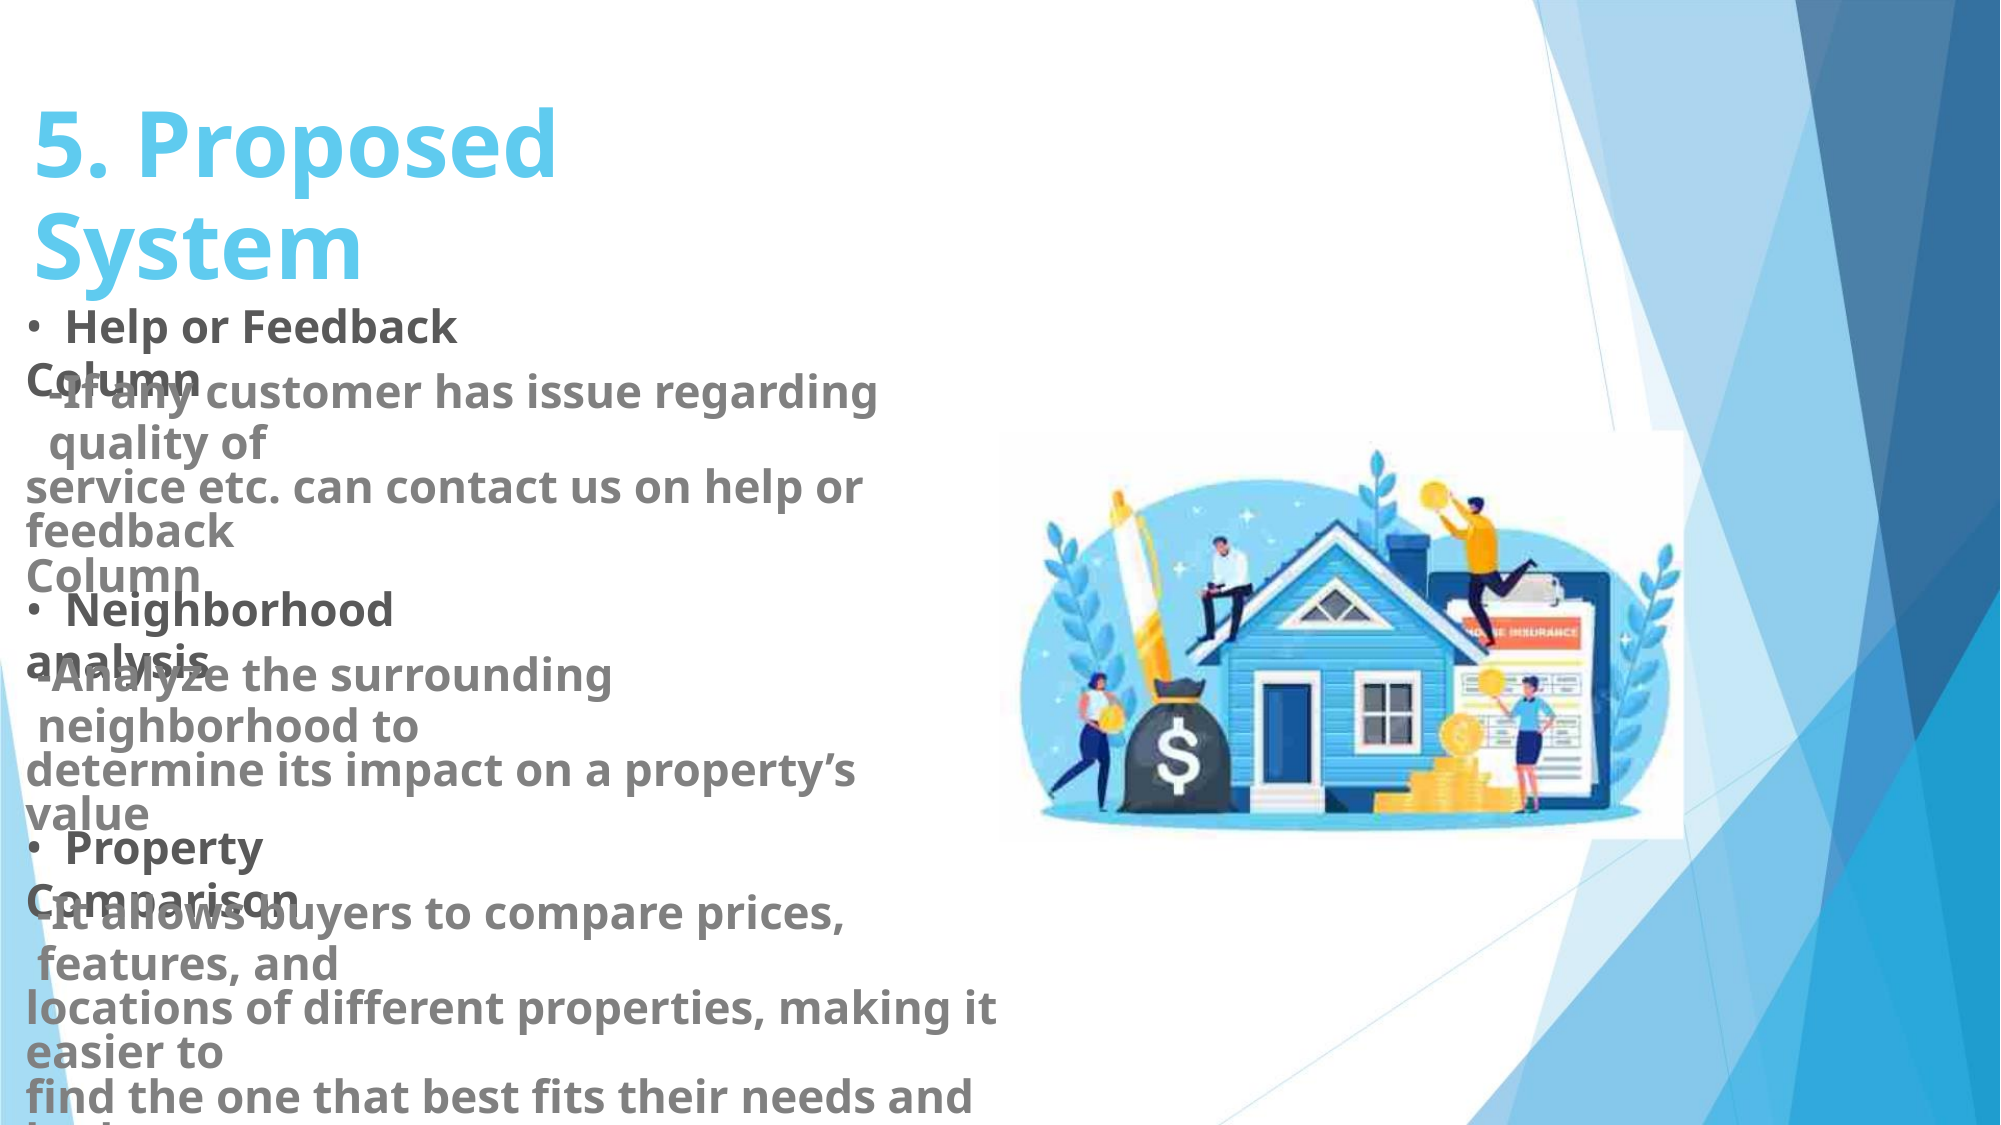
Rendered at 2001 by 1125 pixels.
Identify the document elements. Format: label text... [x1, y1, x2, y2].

text_box • Neighborhood analysis [25, 583, 535, 649]
text_box • Help or Feedback Column [25, 300, 606, 367]
text_box -Analyze the surrounding neighborhood to determine its impact on a property’s value [25, 649, 897, 840]
text_box • Property Comparison [25, 821, 517, 888]
text_box [0, 0, 2000, 1125]
text_box -It allows buyers to compare prices, features, and locations of different properties, making it easier to find the one that best fits their needs and budget [25, 888, 1053, 1125]
text_box 5. Proposed System [33, 94, 819, 298]
text_box -If any customer has issue regarding quality of service etc. can contact us on help or feedback Column [25, 367, 984, 602]
